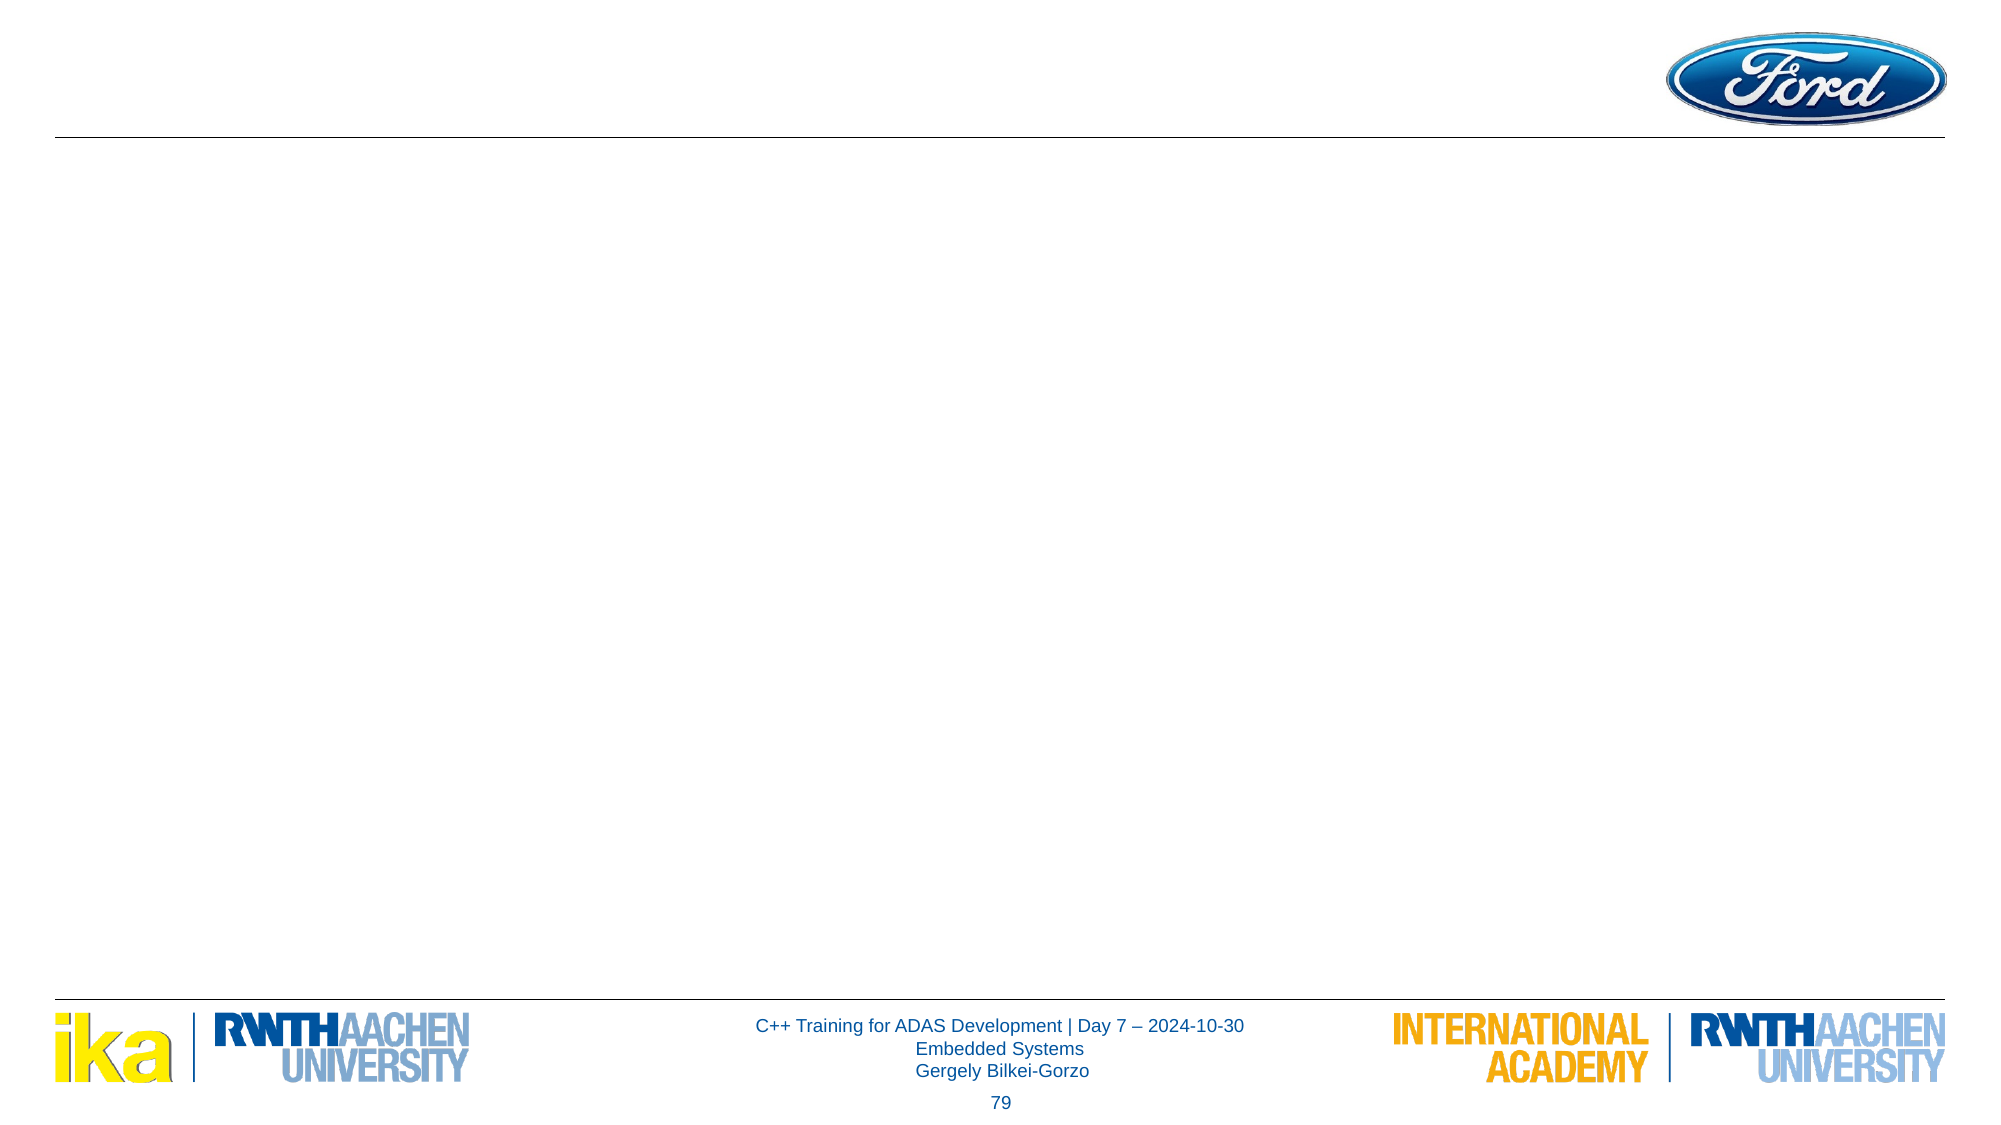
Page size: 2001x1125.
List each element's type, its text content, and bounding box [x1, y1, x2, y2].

slide_number 79 [962, 1082, 1040, 1122]
picture [55, 1012, 469, 1083]
picture [1394, 1012, 1945, 1083]
picture [1666, 32, 1947, 126]
